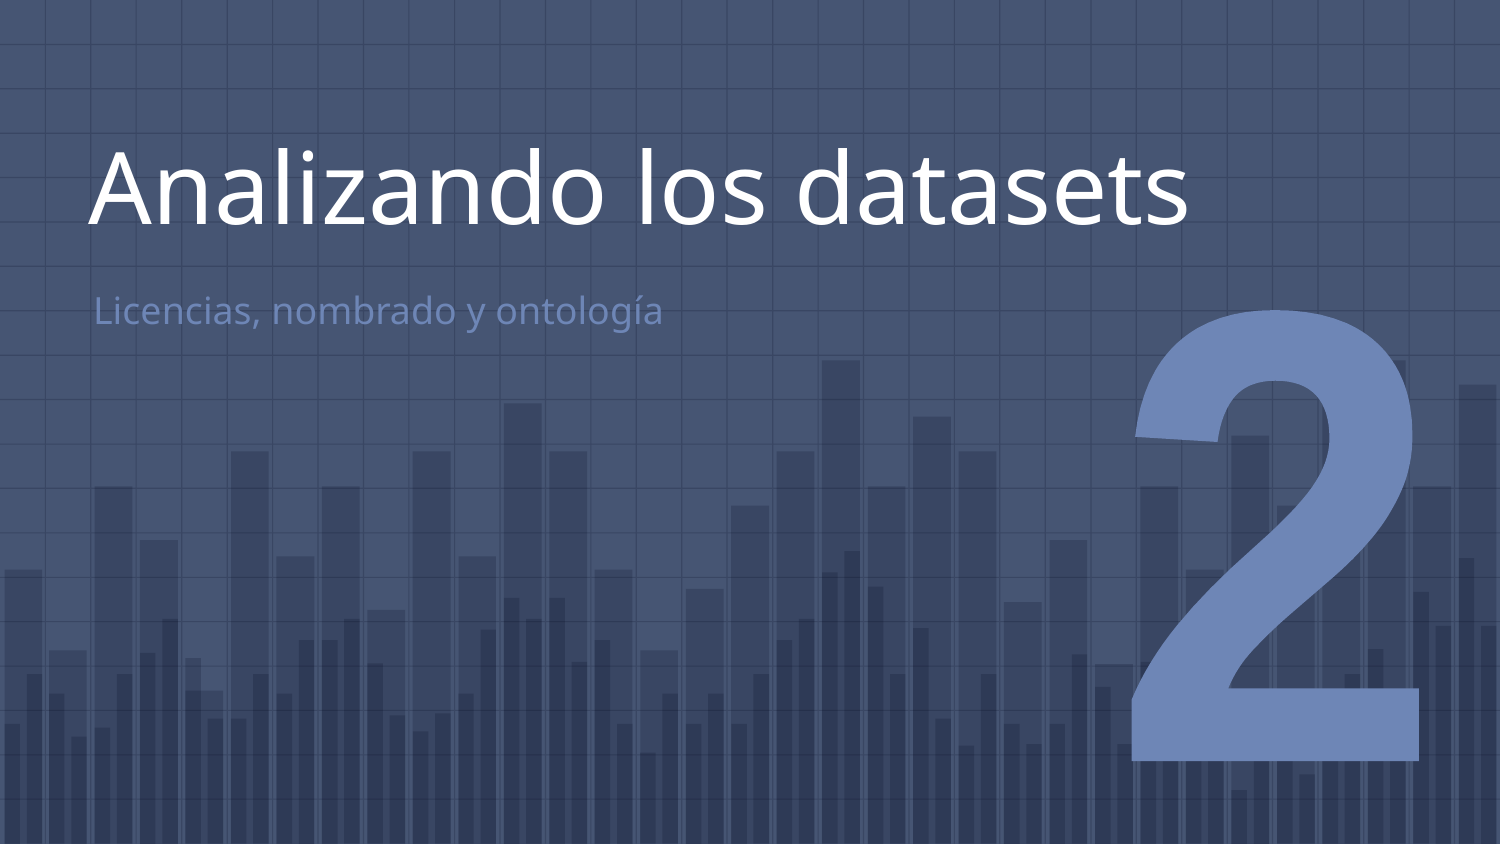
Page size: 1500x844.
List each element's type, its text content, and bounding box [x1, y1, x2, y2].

title Analizando los datasets [73, 109, 1349, 300]
subtitle Licencias, nombrado y ontología [78, 271, 1354, 401]
